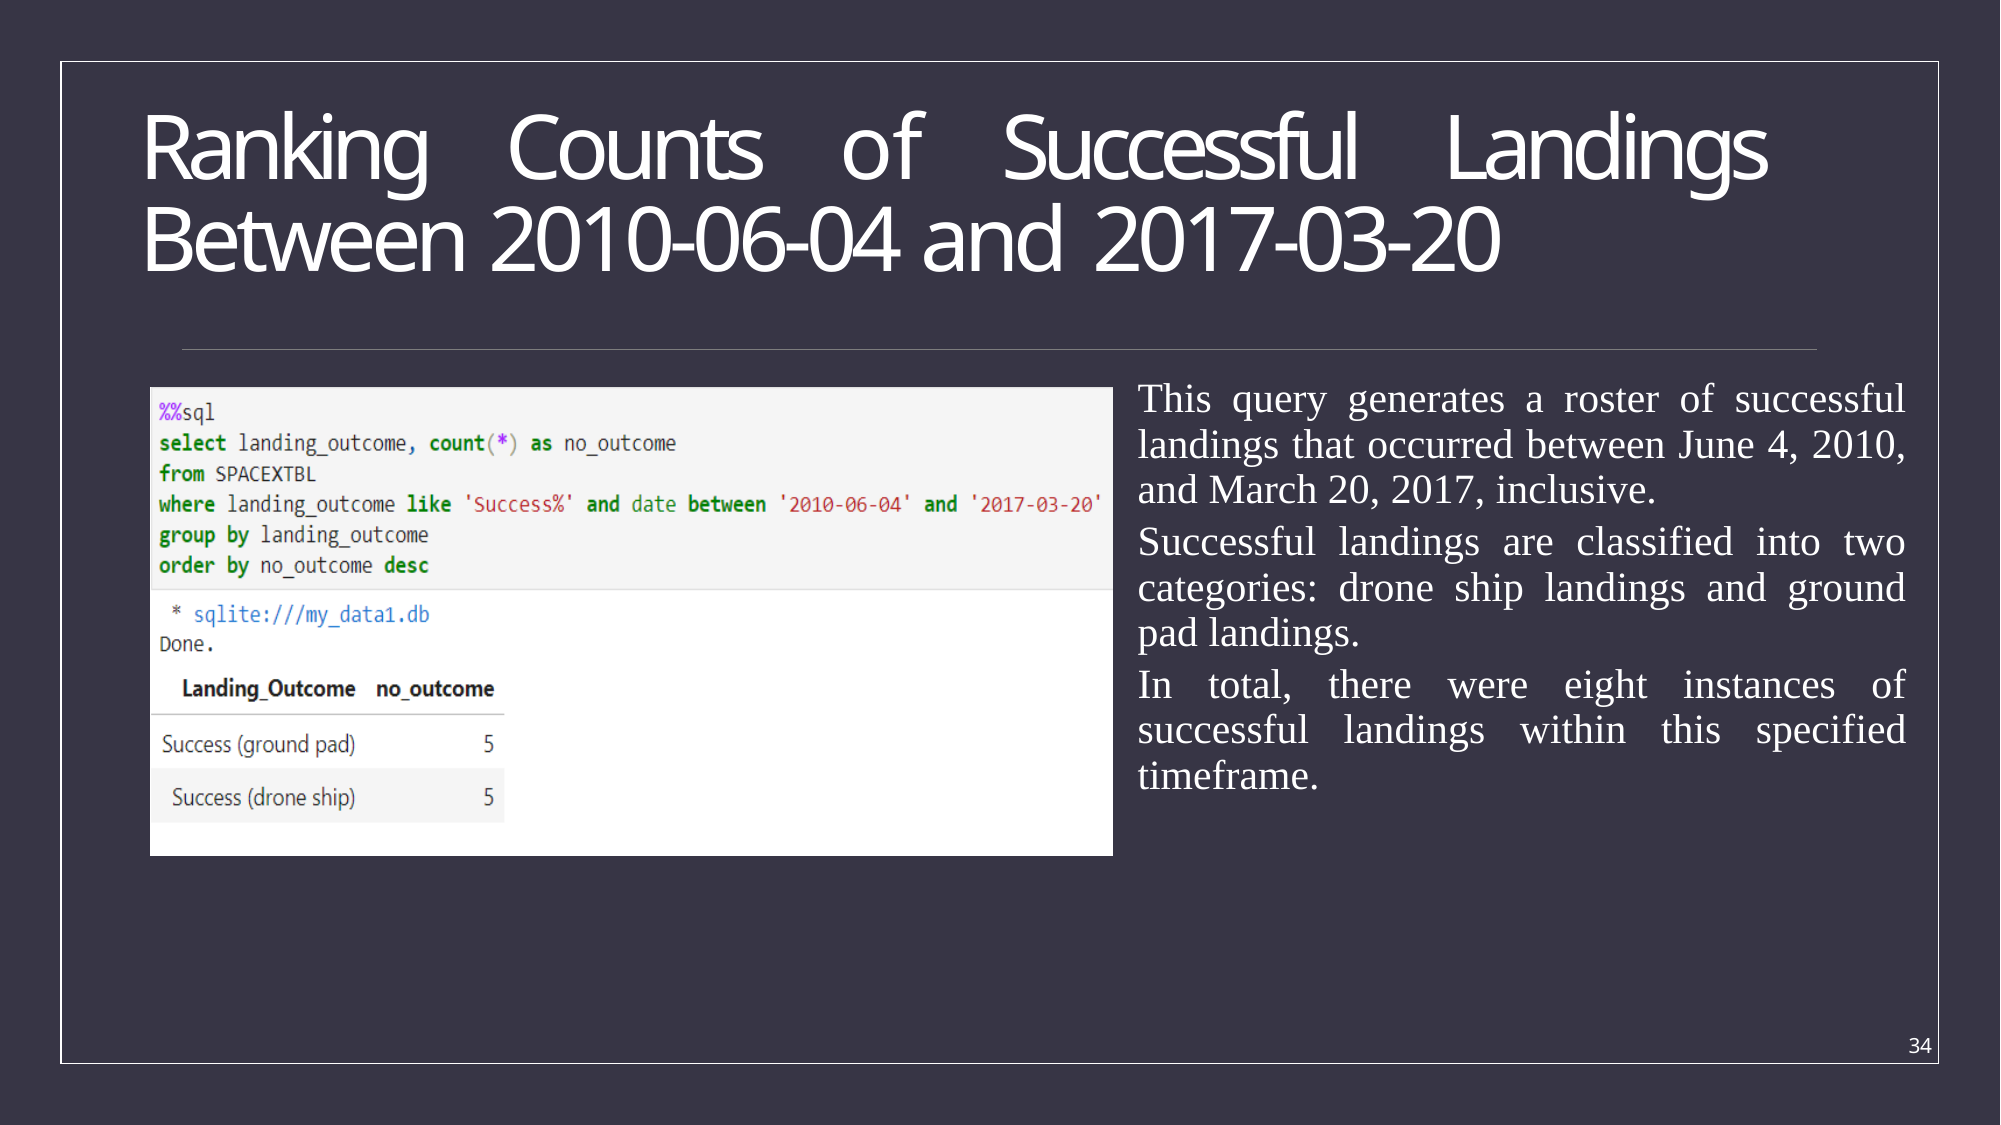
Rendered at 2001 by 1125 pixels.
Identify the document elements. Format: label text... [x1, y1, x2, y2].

text_box This query generates a roster of successful landings that occurred between June 4, 2010, and March 20, 2017, inclusive. Successful landings are classified into two categories: drone ship landings and ground pad landings. In total, there were eight instances of successful landings within this specified timeframe. [1135, 370, 1908, 799]
slide_number 34 [1692, 408, 1932, 1062]
picture [149, 387, 1113, 856]
title Ranking Counts of Successful Landings Between 2010-06-04 and 2017-03-20 [137, 85, 1838, 292]
